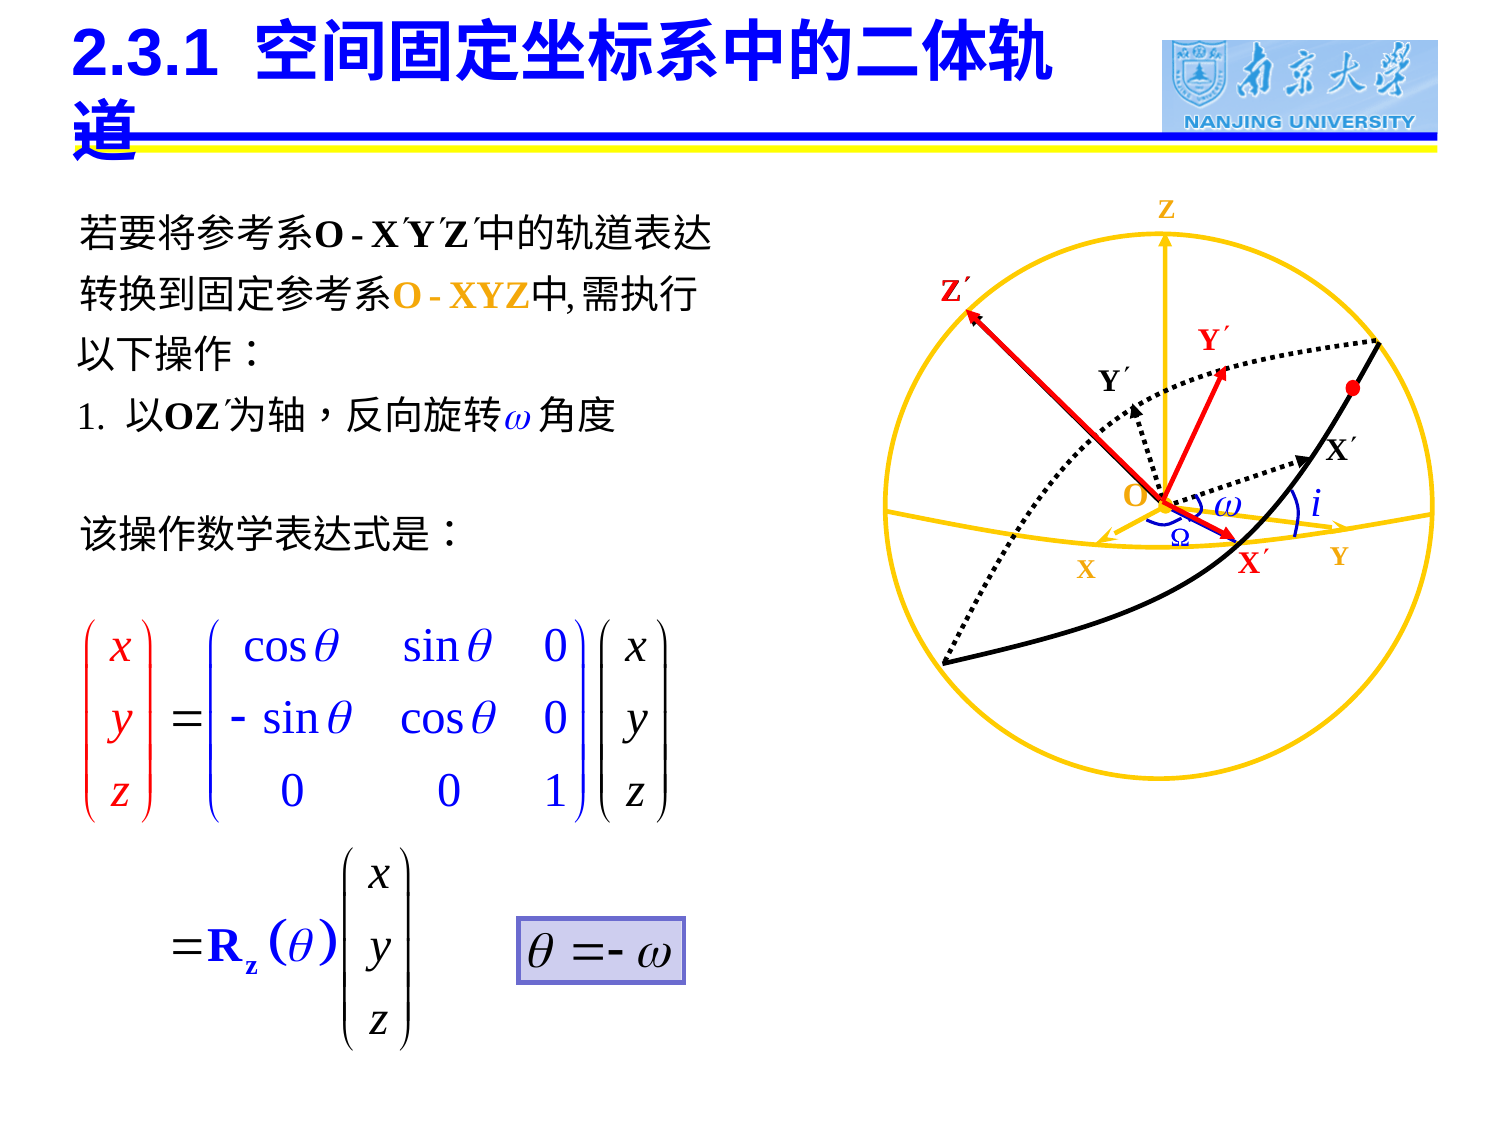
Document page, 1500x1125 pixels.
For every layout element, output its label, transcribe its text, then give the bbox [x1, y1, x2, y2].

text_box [74, 208, 720, 561]
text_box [74, 608, 684, 1063]
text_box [520, 920, 682, 981]
picture [1162, 40, 1438, 132]
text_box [935, 272, 1273, 579]
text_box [884, 192, 1433, 779]
title 2.3.1 空间固定坐标系中的二体轨道 [56, 30, 1132, 148]
